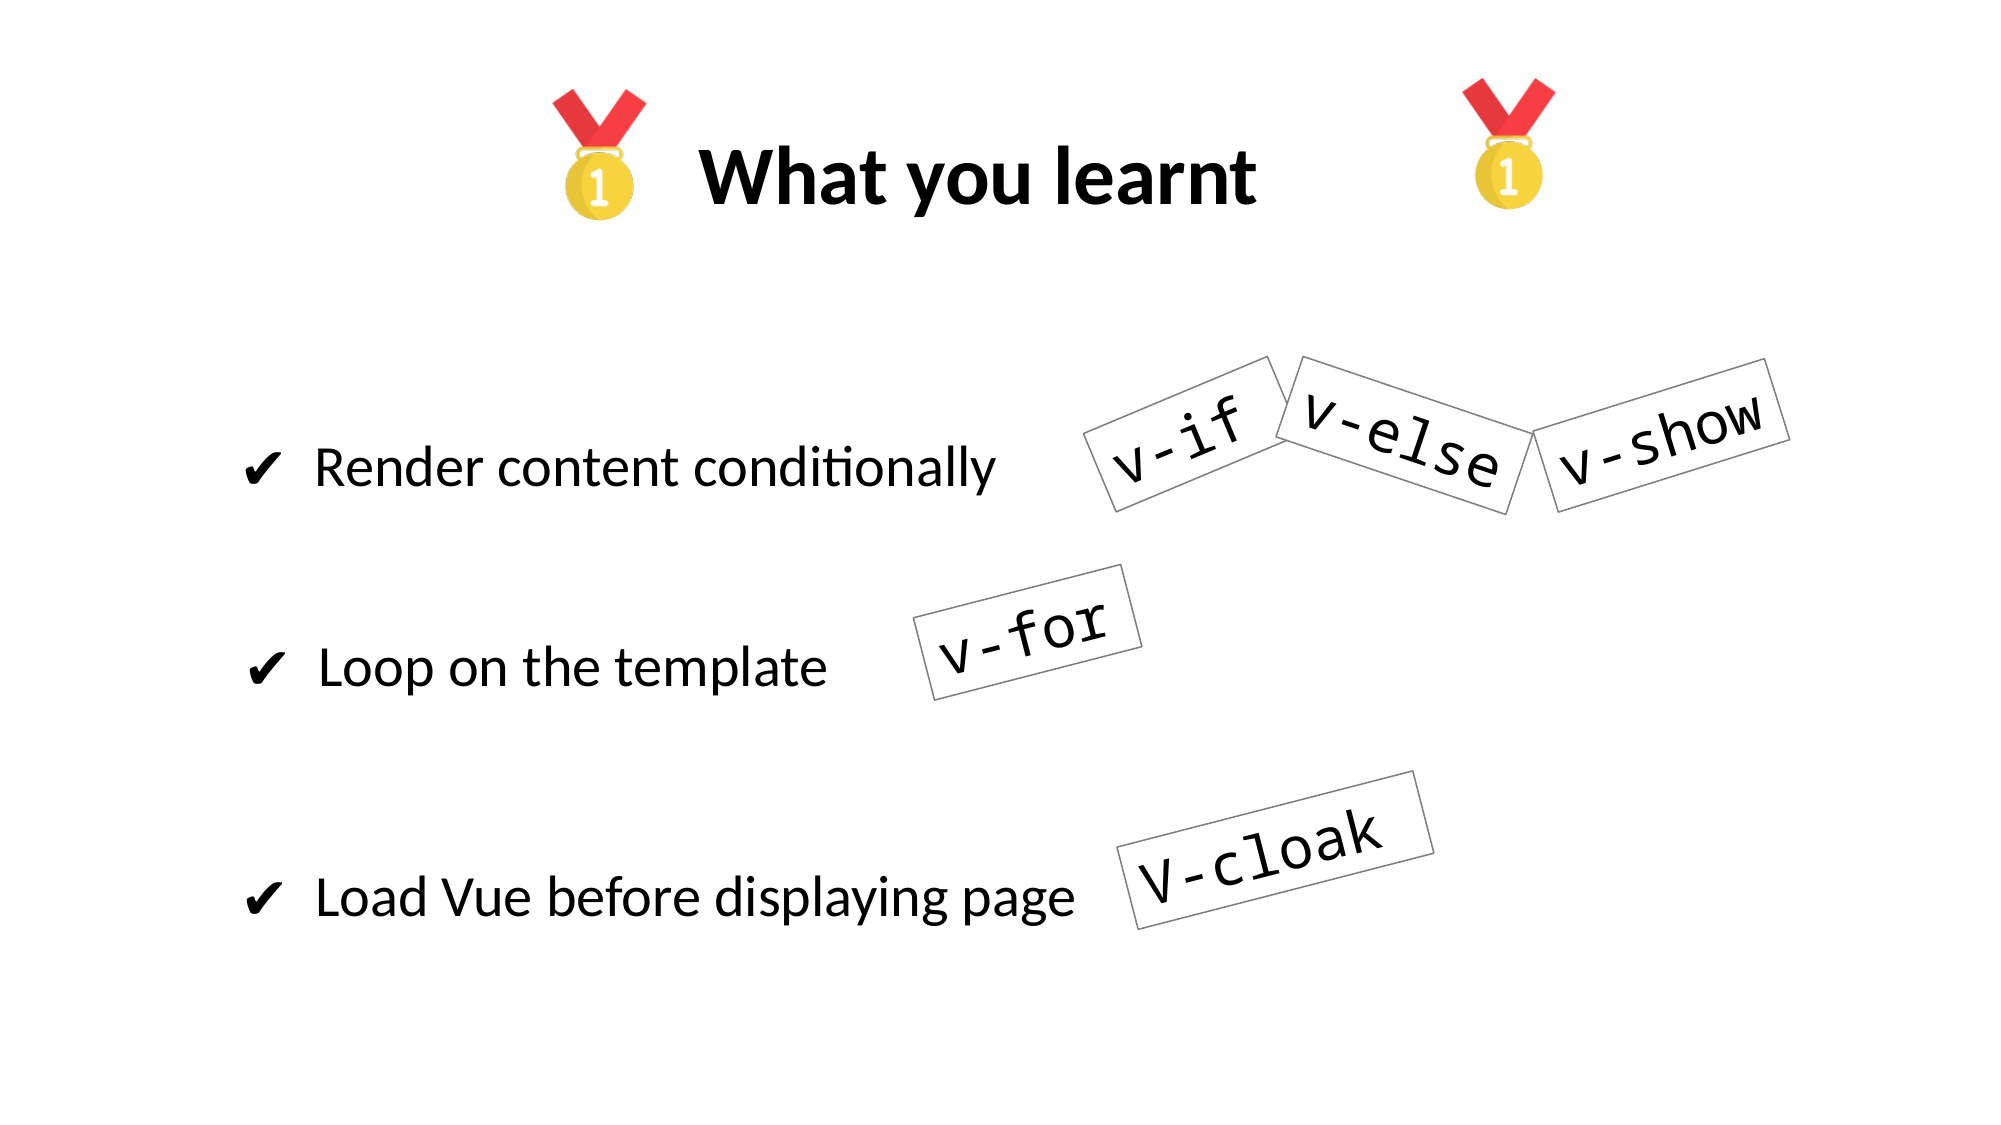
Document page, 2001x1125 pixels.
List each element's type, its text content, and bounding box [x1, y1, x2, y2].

picture [1443, 77, 1576, 210]
text_box V-cloak [1116, 770, 1434, 930]
text_box Render content conditionally [224, 420, 1061, 506]
text_box v-if [1083, 356, 1287, 512]
text_box v-for [913, 564, 1142, 701]
text_box Loop on the template [228, 620, 923, 706]
text_box v-else [1276, 356, 1533, 515]
picture [533, 88, 666, 221]
text_box v-show [1533, 358, 1790, 513]
text_box Load Vue before displaying page [224, 850, 1110, 936]
text_box What you learnt [683, 113, 1282, 229]
